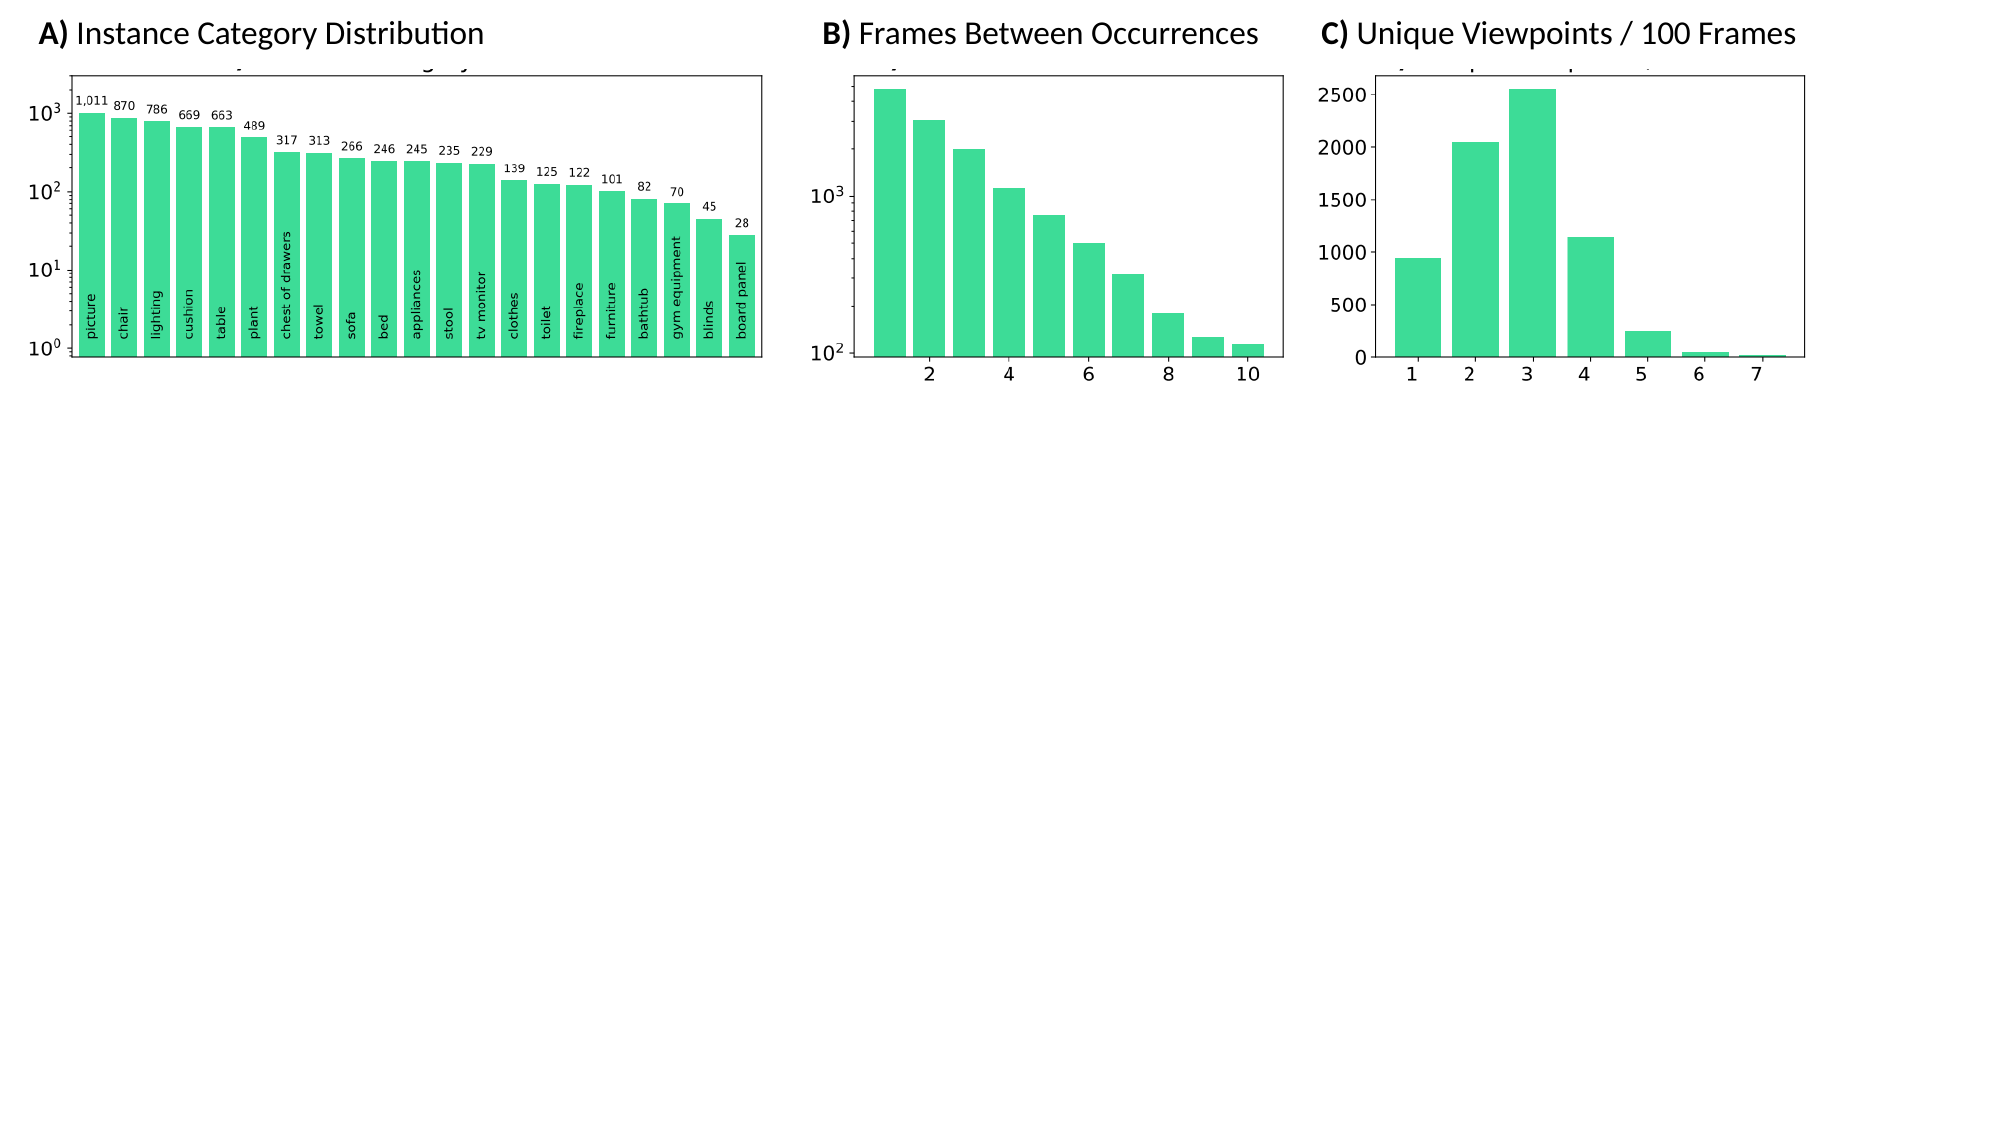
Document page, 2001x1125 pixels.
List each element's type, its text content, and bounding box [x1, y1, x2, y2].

text_box C) Unique Viewpoints / 100 Frames [1306, 3, 1812, 59]
text_box B) Frames Between Occurrences [807, 3, 1275, 59]
text_box A) Instance Category Distribution [23, 3, 501, 59]
picture [11, 69, 2000, 399]
